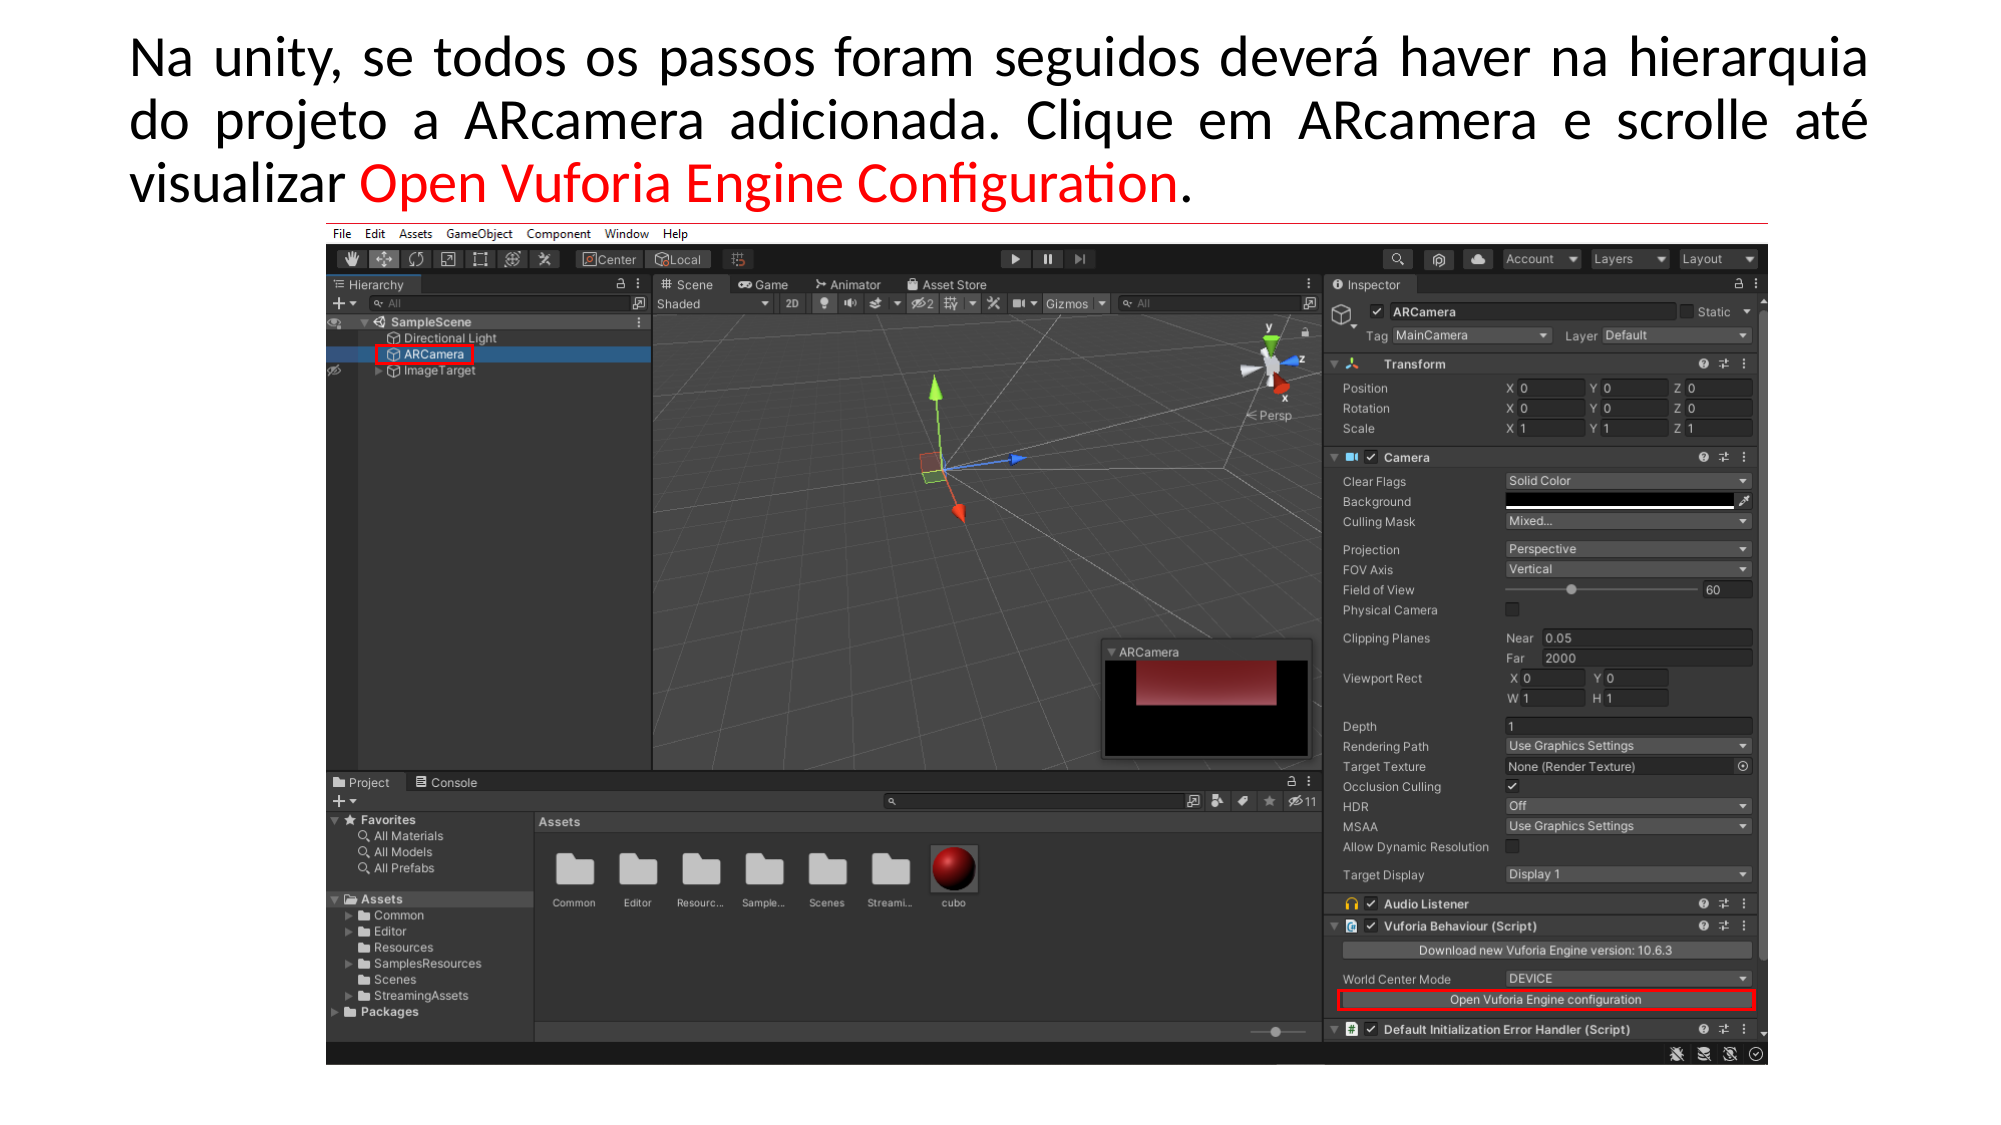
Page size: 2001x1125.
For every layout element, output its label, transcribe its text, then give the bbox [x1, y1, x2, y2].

list Na unity, se todos os passos foram seguidos deverá haver na hierarquia do projeto a ARcamera adicionada. Clique em ARcamera e scrolle até visualizar Open Vuforia Engine Configuration. [114, 19, 1886, 324]
picture [326, 223, 1768, 1065]
